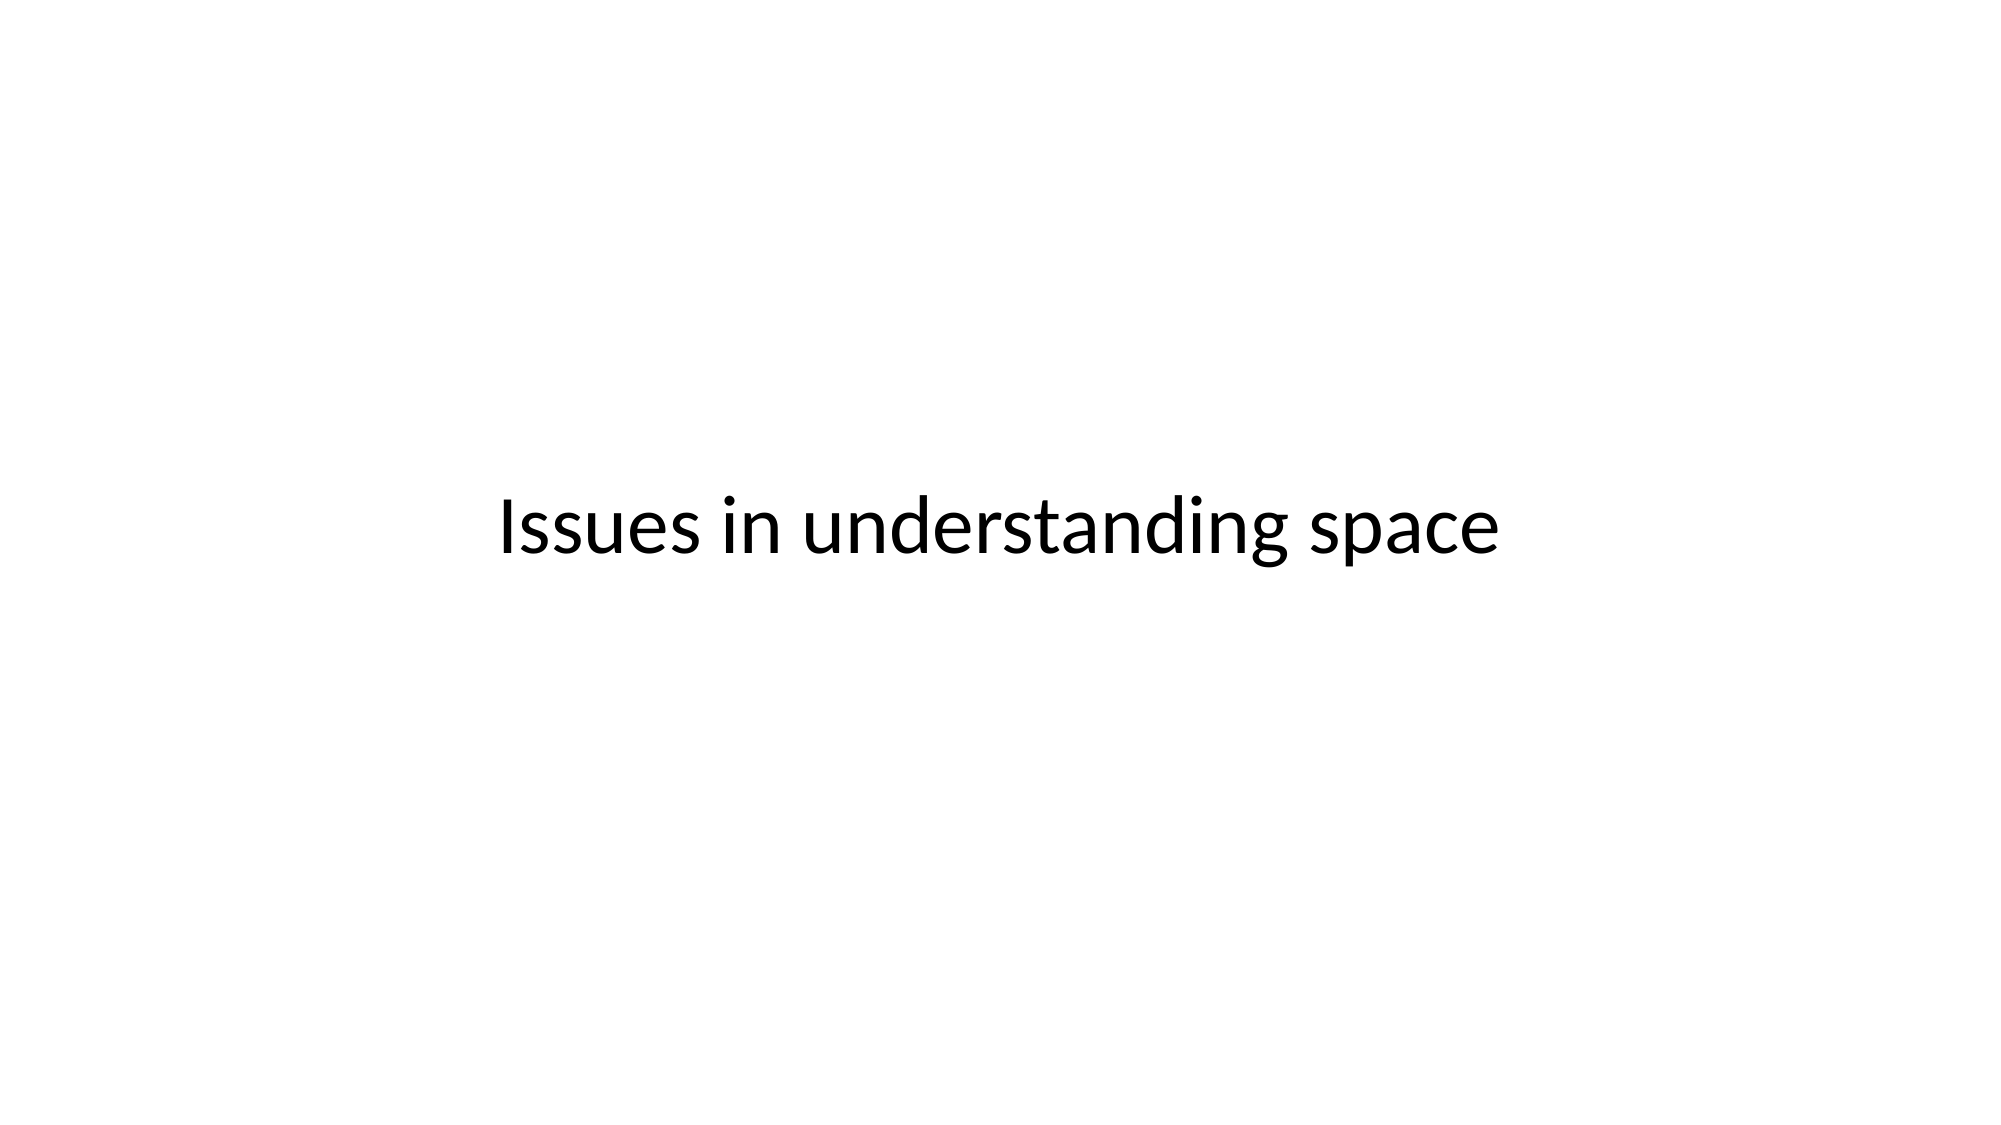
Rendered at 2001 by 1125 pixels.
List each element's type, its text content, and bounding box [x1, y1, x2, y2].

list Issues in understanding space [137, 299, 1863, 1014]
